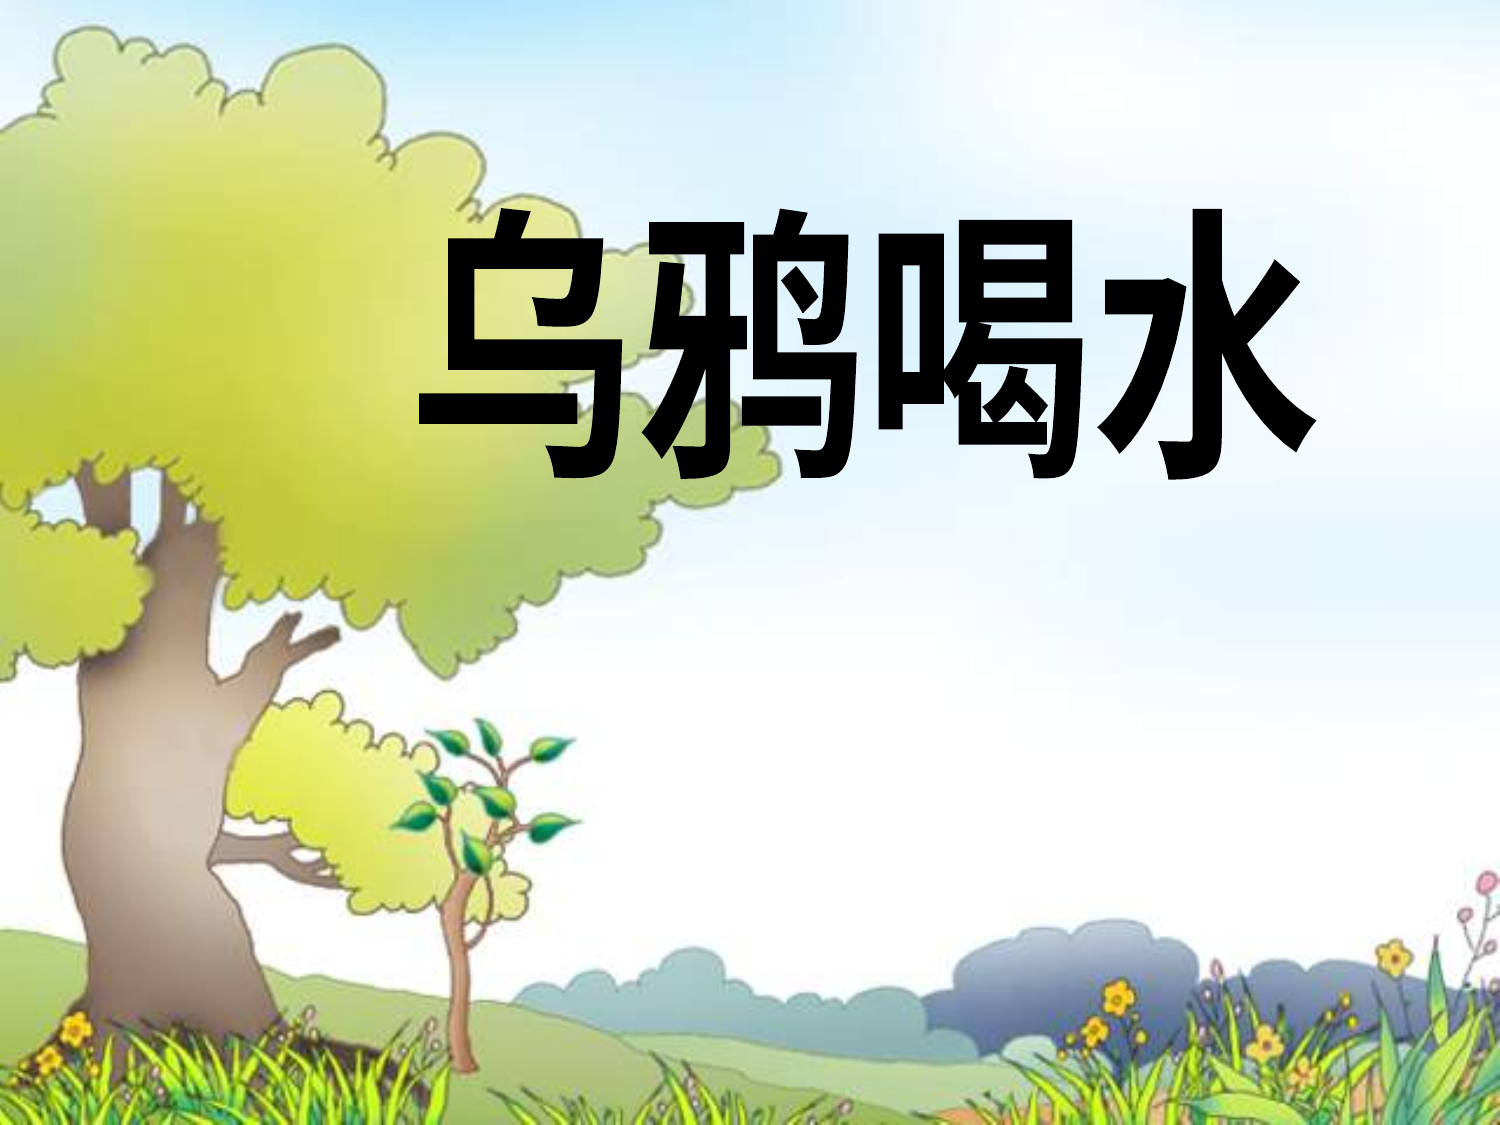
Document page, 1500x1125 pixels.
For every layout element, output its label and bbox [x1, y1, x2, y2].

list [0, 0, 1500, 1125]
